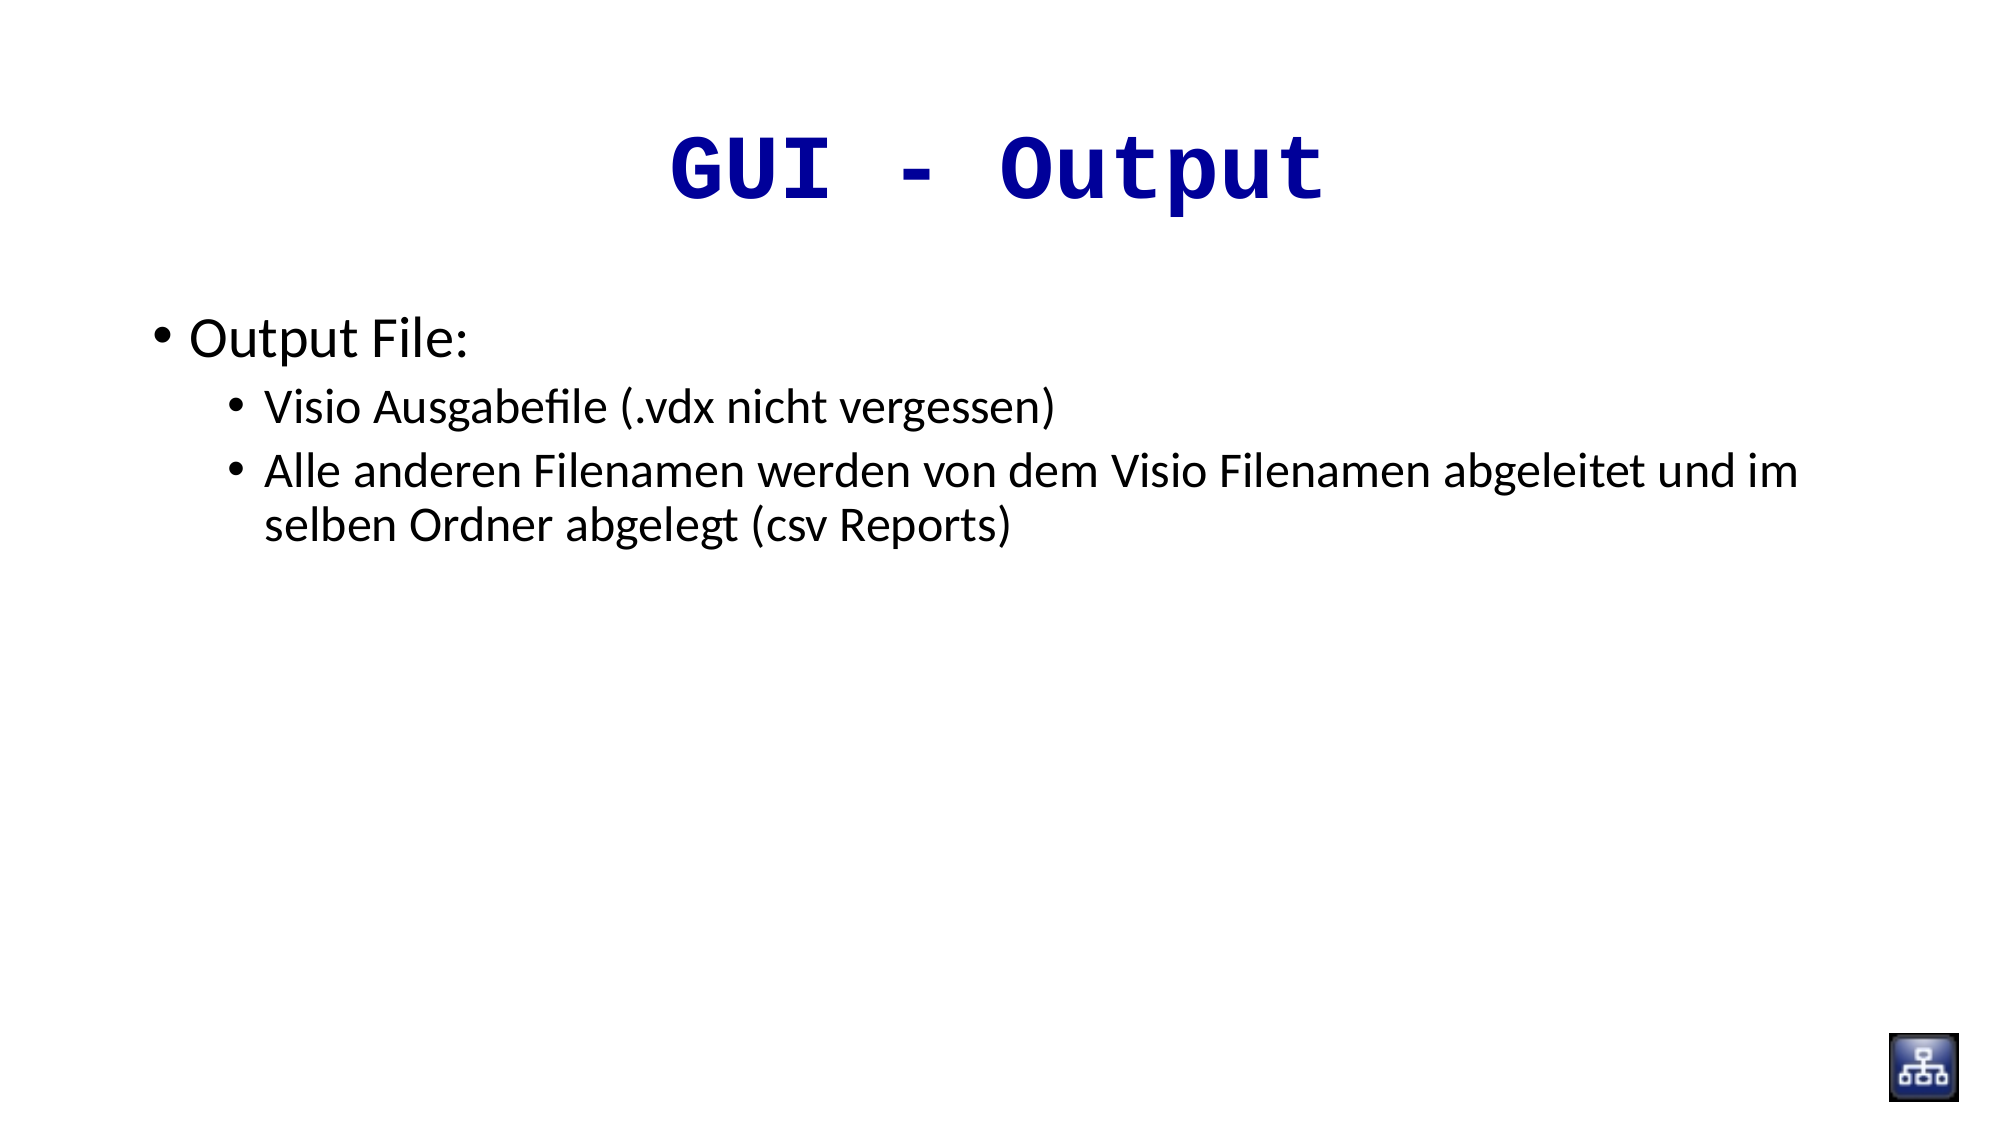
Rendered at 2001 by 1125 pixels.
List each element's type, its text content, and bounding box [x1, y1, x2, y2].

list Output File: Visio Ausgabefile (.vdx nicht vergessen) Alle anderen Filenamen werden von dem Visio Filenamen abgeleitet und im selben Ordner abgelegt (csv Reports) [137, 299, 1863, 1014]
picture [1889, 1033, 1959, 1102]
title GUI - Output [137, 59, 1863, 278]
